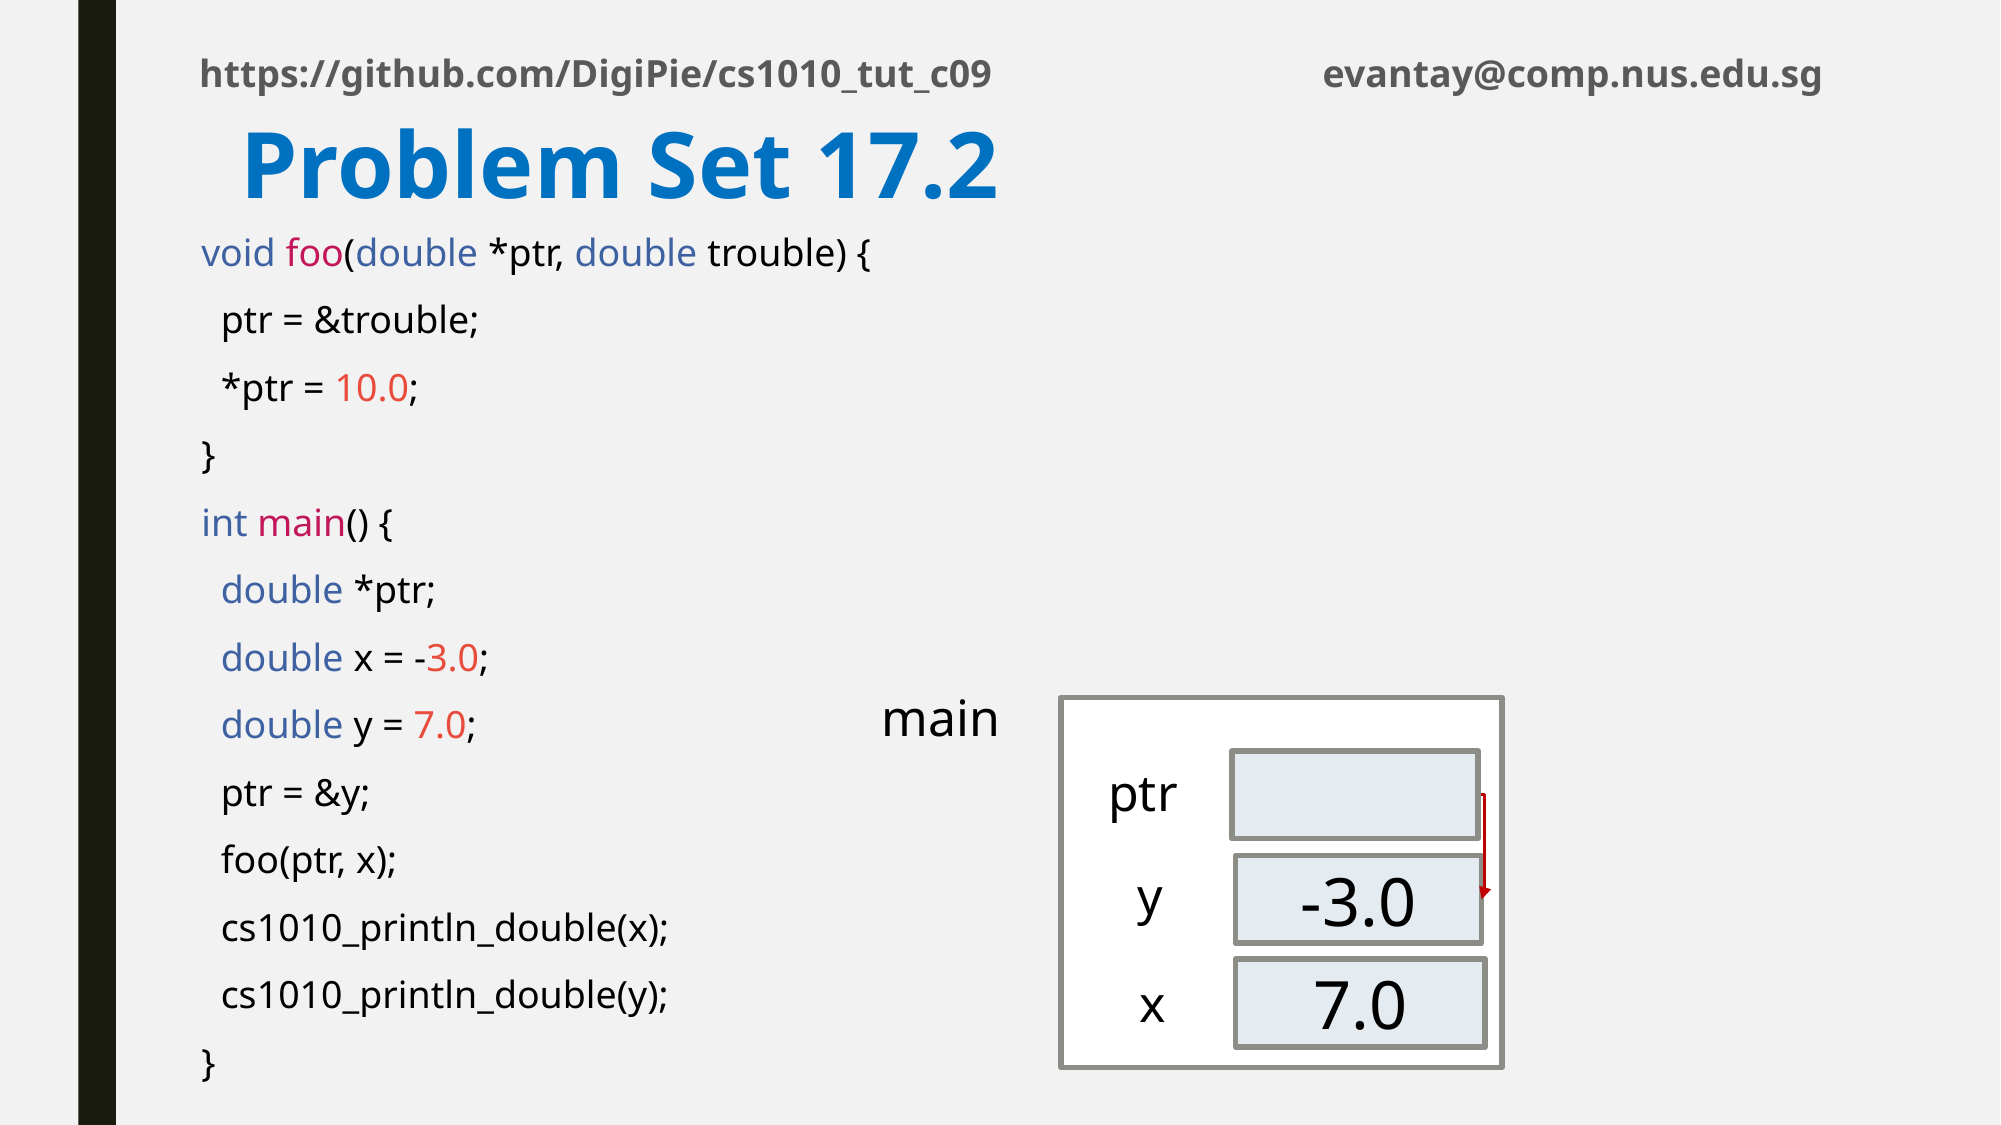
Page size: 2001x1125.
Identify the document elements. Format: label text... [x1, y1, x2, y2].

text_box ptr [1093, 754, 1193, 829]
text_box main [896, 678, 1016, 754]
text_box [1229, 748, 1481, 841]
text_box x [1125, 965, 1182, 1040]
text_box y [1122, 857, 1178, 933]
text_box -3.0 [1233, 853, 1484, 946]
text_box void foo(double *ptr, double trouble) { ptr = &trouble; *ptr = 10.0; } int main() { double *ptr; double x = -3.0; double y = 7.0; ptr = &y; foo(ptr, x); cs1010_println_double(x); cs1010_println_double(y); } [186, 198, 896, 1092]
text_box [1478, 794, 1482, 900]
text_box [1058, 695, 1505, 1070]
text_box 7.0 [1233, 956, 1488, 1050]
title Problem Set 17.2 [225, 112, 1800, 357]
